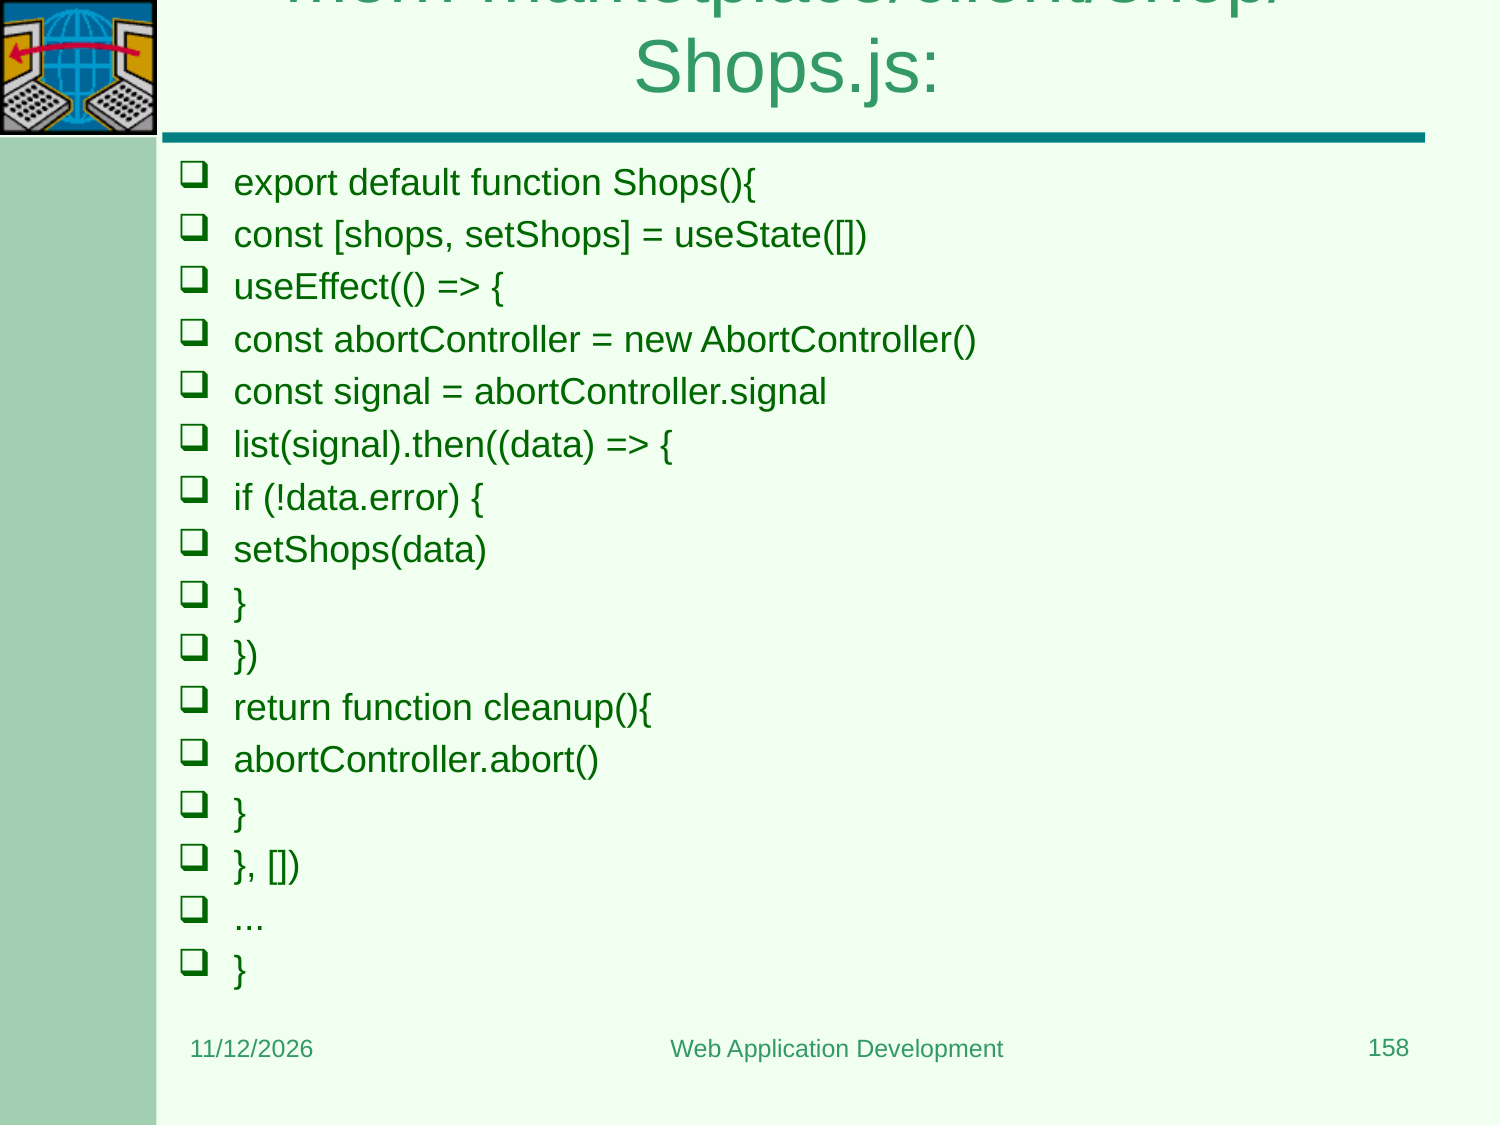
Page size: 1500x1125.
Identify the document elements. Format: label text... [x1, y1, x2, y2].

list export default function Shops(){ const [shops, setShops] = useState([]) useEffect(() => { const abortController = new AbortController() const signal = abortController.signal list(signal).then((data) => { if (!data.error) { setShops(data) } }) return function cleanup(){ abortController.abort() } }, []) ... } [162, 149, 1488, 1013]
slide_number 158 [1237, 1024, 1426, 1103]
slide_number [174, 1024, 438, 1104]
footer Web Application Development [462, 1024, 1213, 1104]
title mern-marketplace/client/shop/Shops.js: [150, 0, 1425, 125]
picture [0, 0, 157, 135]
